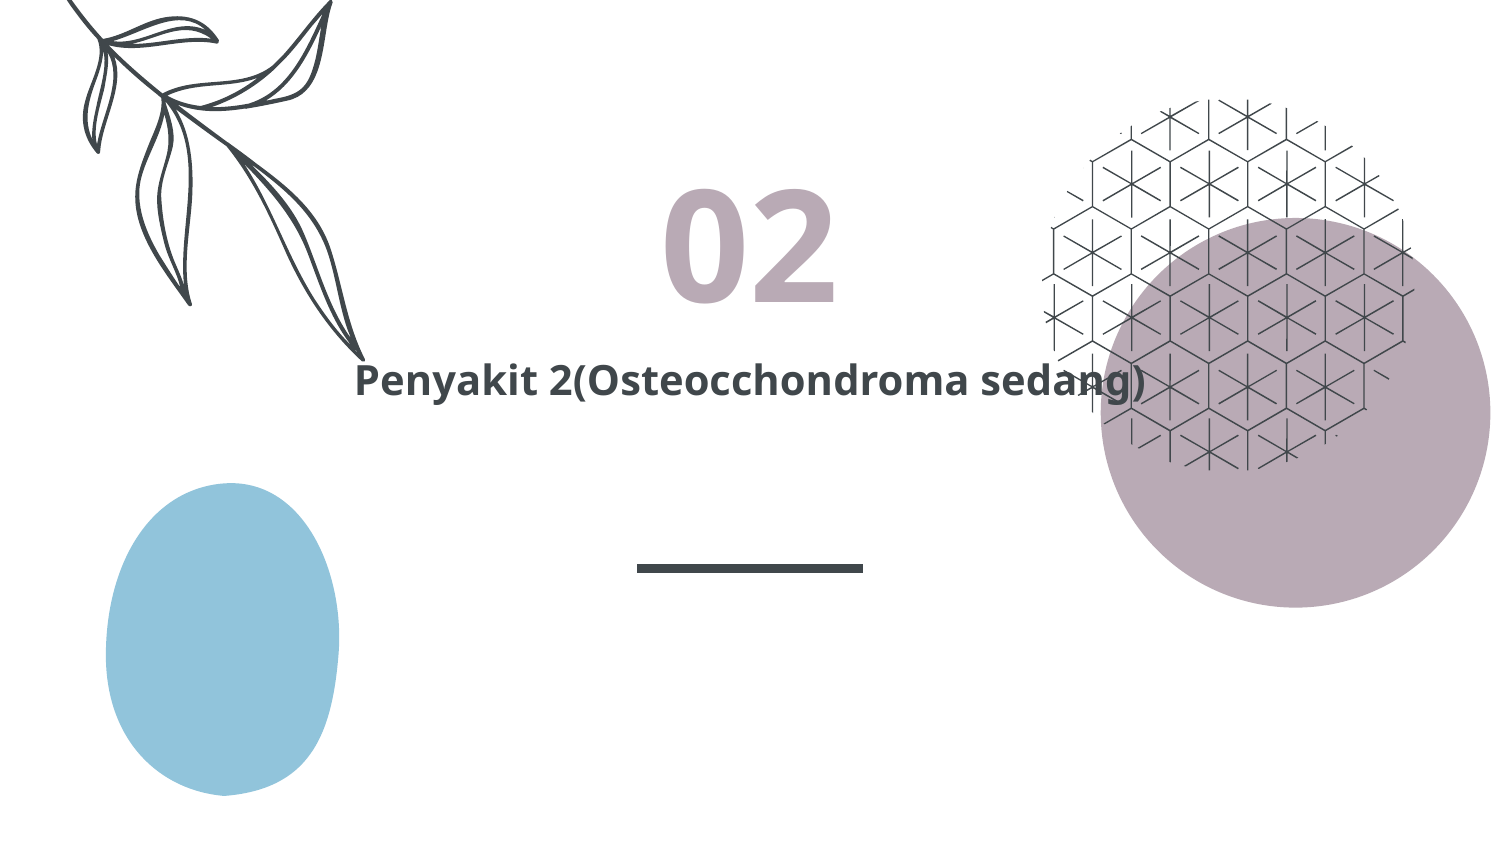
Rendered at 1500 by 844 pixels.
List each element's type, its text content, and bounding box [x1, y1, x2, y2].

text_box [636, 564, 864, 573]
title Penyakit 2(Osteocchondroma sedang) [331, 350, 1169, 479]
title 02 [331, 150, 1169, 350]
